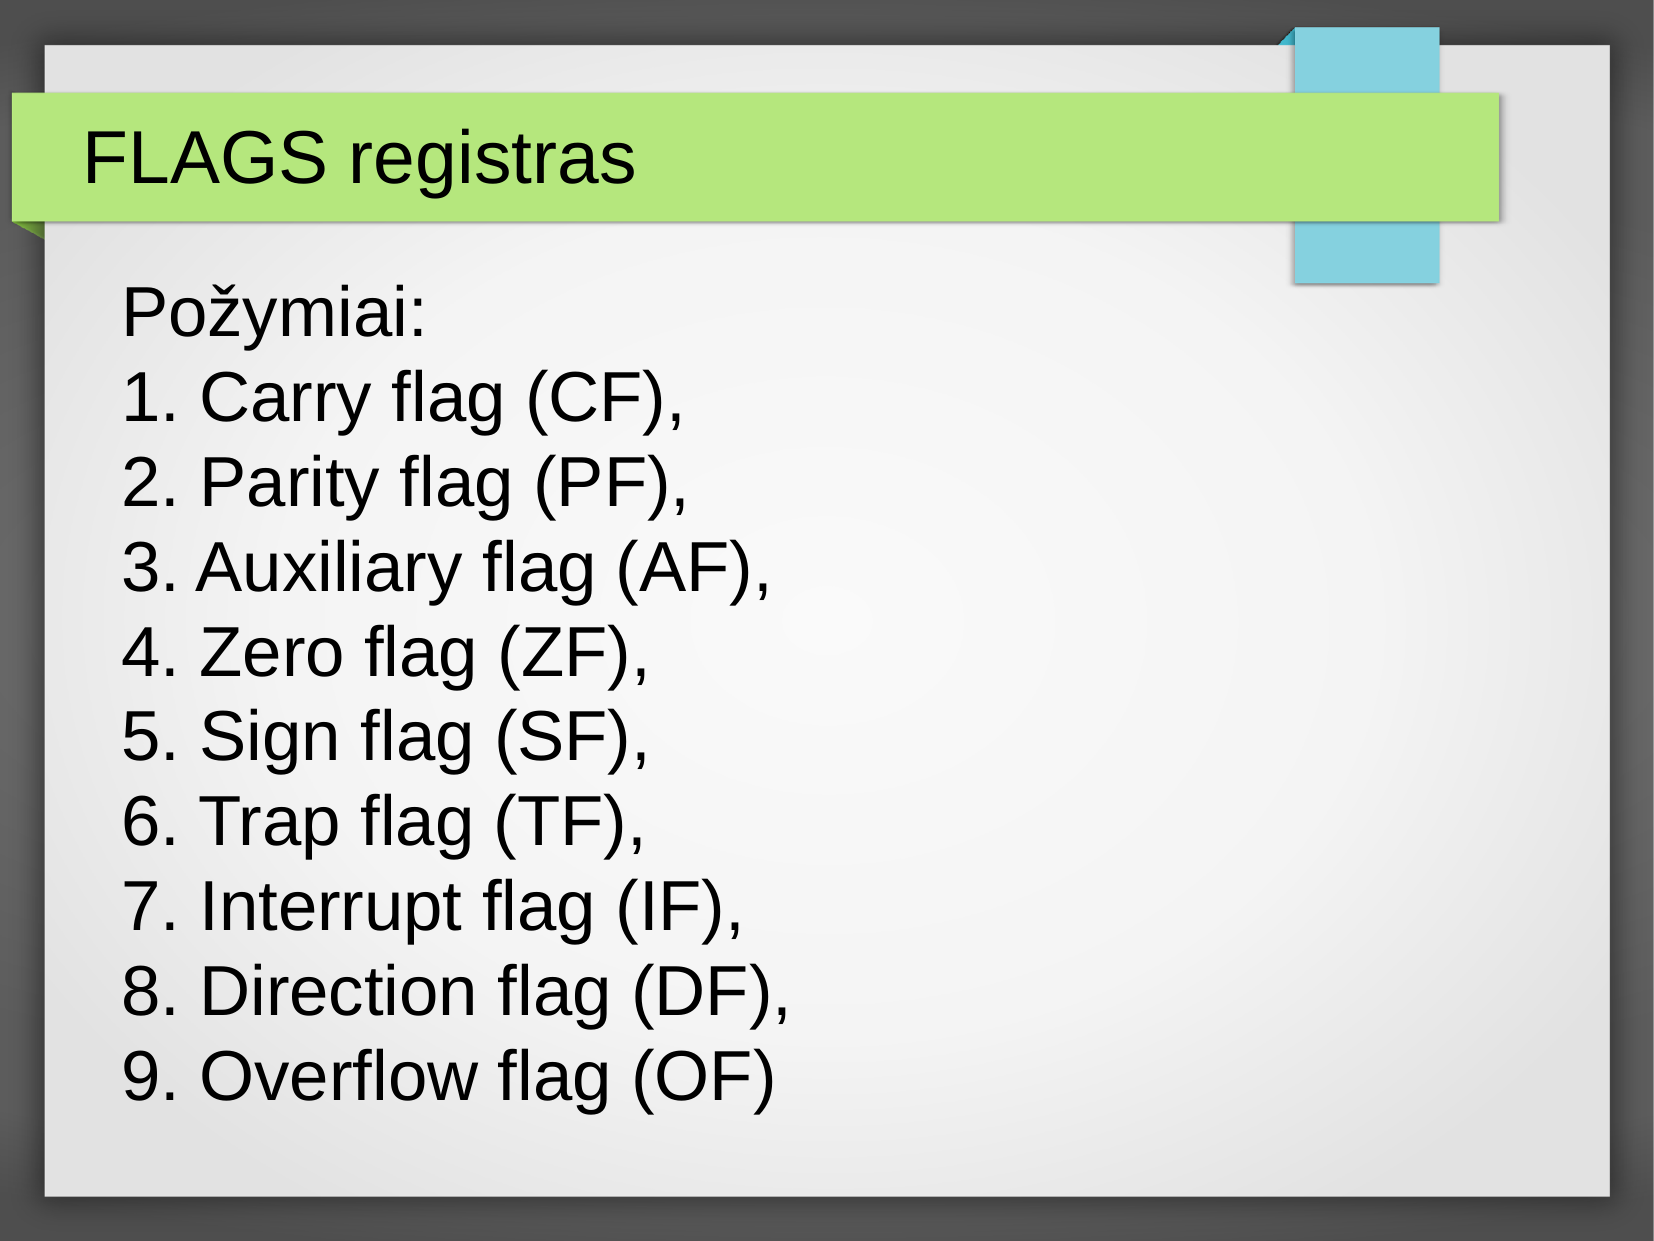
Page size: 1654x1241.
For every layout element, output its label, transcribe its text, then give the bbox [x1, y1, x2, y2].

picture [0, 0, 1654, 1241]
text_box Požymiai: 1. Carry flag (CF), 2. Parity flag (PF), 3. Auxiliary flag (AF), 4. Zero flag (ZF), 5. Sign flag (SF), 6. Trap flag (TF), 7. Interrupt flag (IF), 8. Direction flag (DF), 9. Overflow flag (OF) [106, 258, 1524, 1113]
text_box FLAGS registras [82, 94, 1264, 213]
